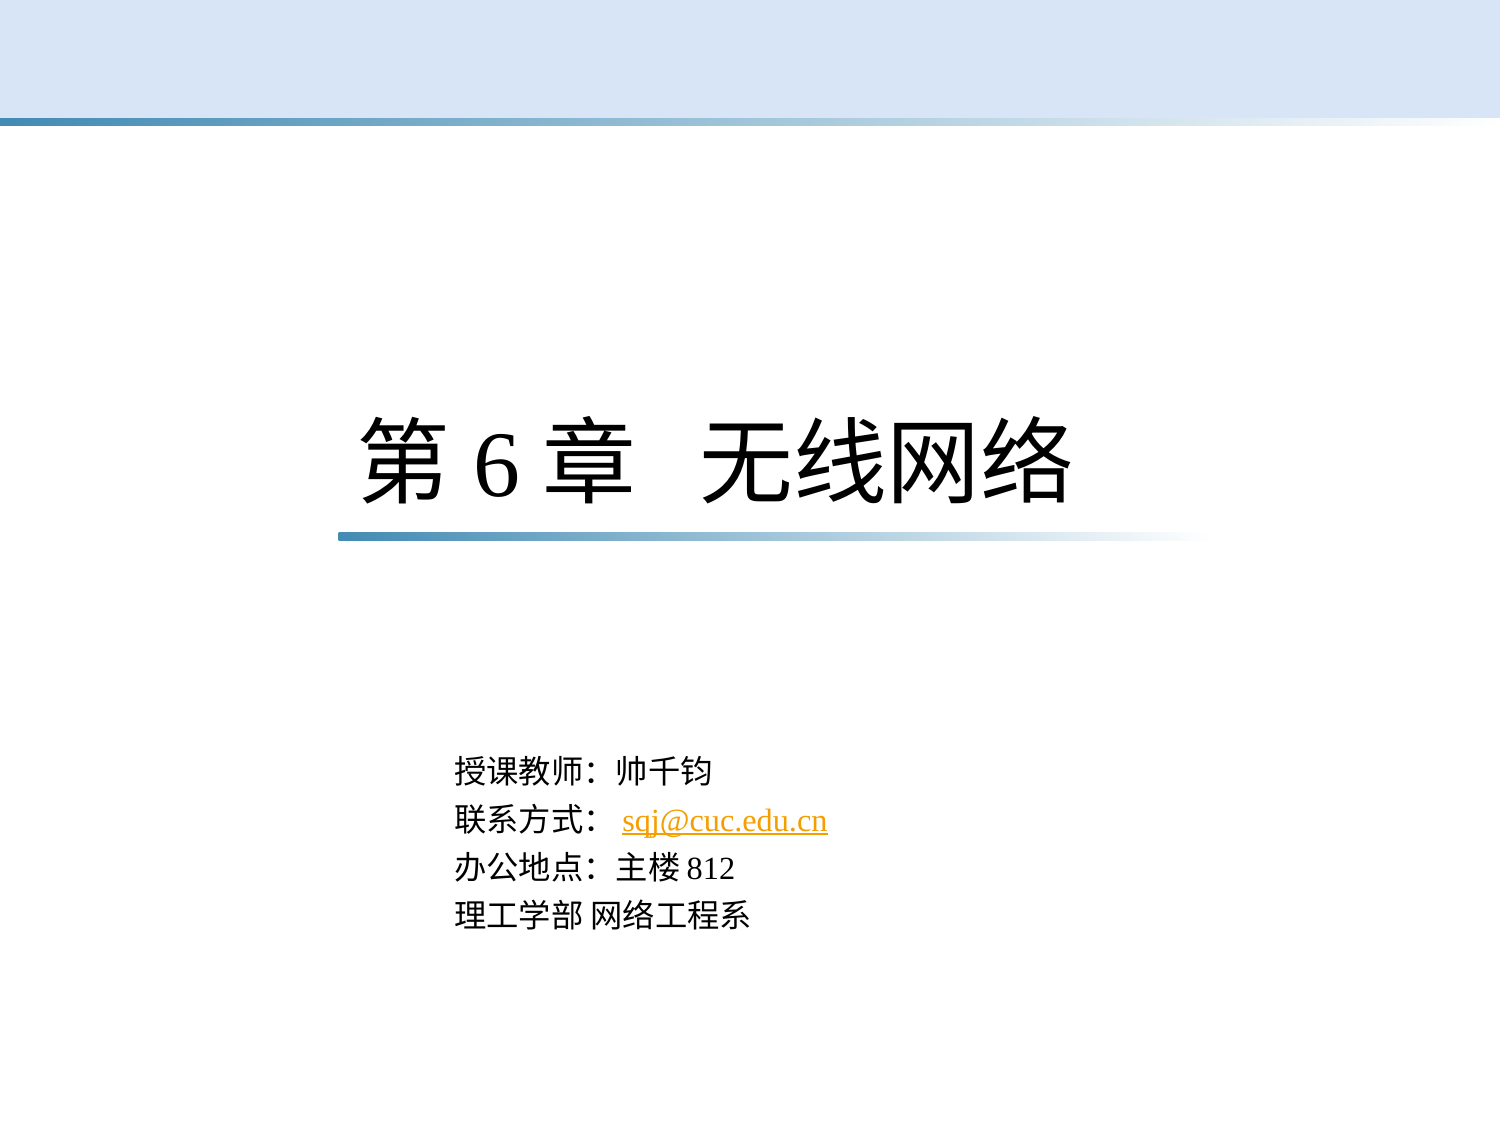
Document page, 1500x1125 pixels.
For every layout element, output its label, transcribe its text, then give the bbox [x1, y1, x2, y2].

text_box 授课教师：帅千钧 联系方式：sqj@cuc.edu.cn 办公地点：主楼812 理工学部 网络工程系 [439, 747, 1109, 944]
title 第6章 无线网络 [307, 208, 1124, 525]
